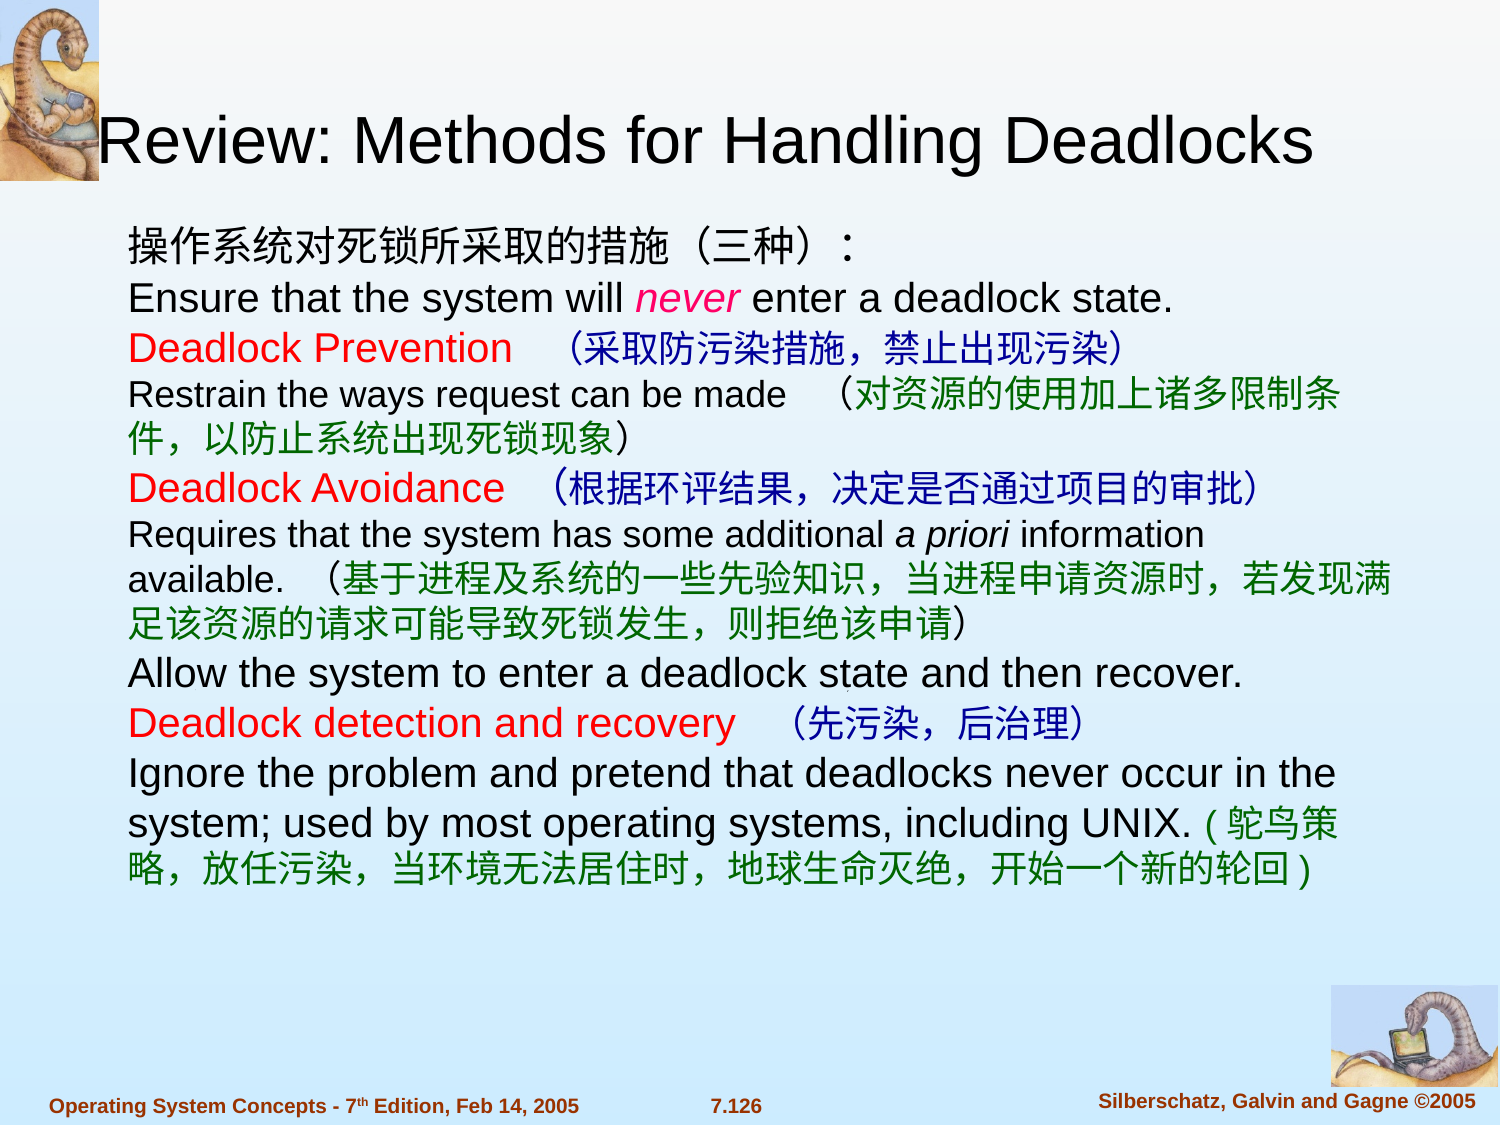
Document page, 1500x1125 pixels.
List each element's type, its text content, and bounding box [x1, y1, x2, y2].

title Review: Methods for Handling Deadlocks [81, 84, 1470, 184]
list 操作系统对死锁所采取的措施（三种）： Ensure that the system will never enter a deadlock state. Deadlock Prevention （采取防污染措施，禁止出现污染） Restrain the ways request can be made （对资源的使用加上诸多限制条件，以防止系统出现死锁现象） Deadlock Avoidance （根据环评结果，决定是否通过项目的审批） Requires that the system has some additional a priori information available. （基于进程及系统的一些先验知识，当进程申请资源时，若发现满足该资源的请求可能导致死锁发生，则拒绝该申请） Allow the system to enter a deadlock state and then recover. Deadlock detection and recovery （先污染，后治理） Ignore the problem and pretend that deadlocks never occur in the system; used by most operating systems, including UNIX. (鸵鸟策略，放任污染，当环境无法居住时，地球生命灭绝，开始一个新的轮回) [112, 212, 1412, 1076]
picture [0, 0, 99, 181]
picture [1331, 985, 1498, 1087]
